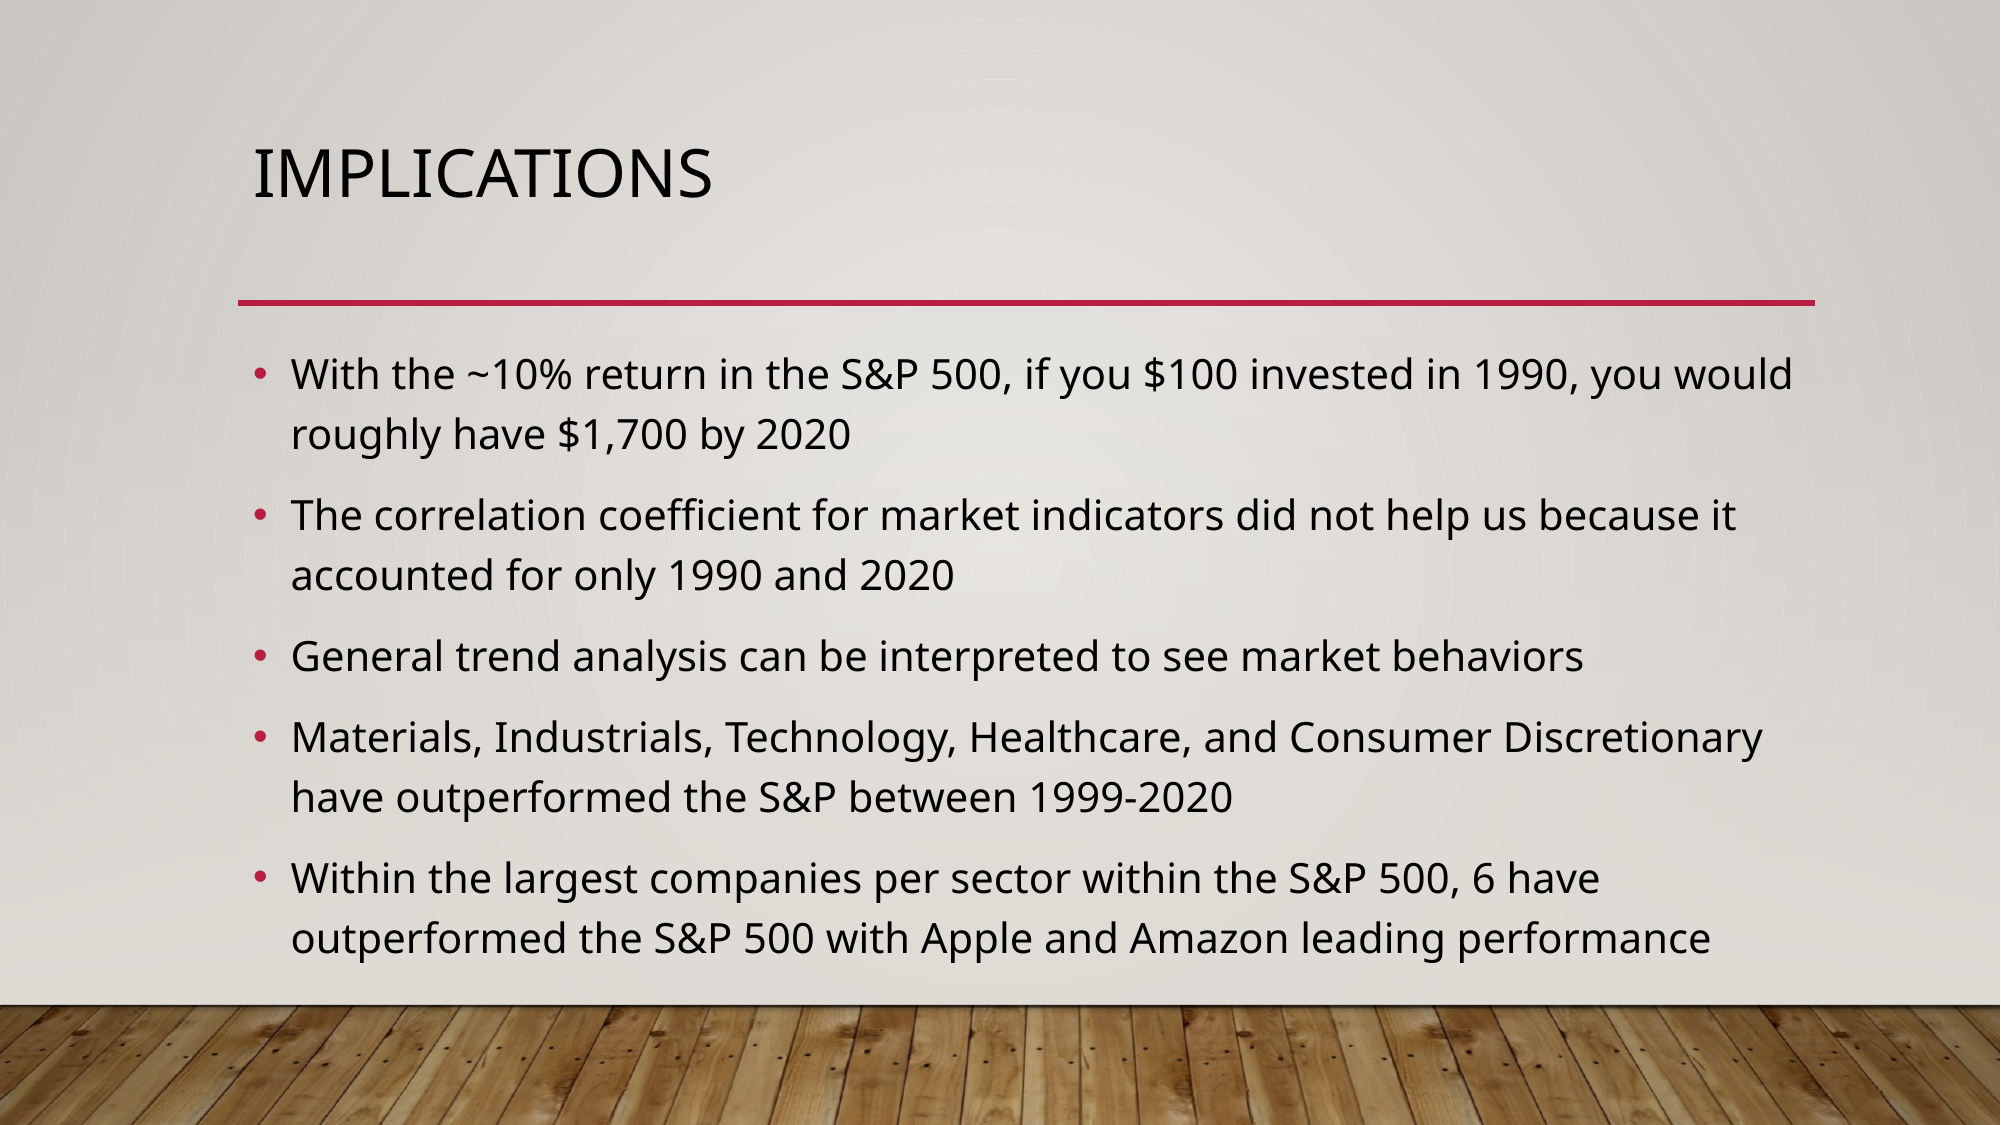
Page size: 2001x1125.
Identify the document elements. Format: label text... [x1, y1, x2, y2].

list With the ~10% return in the S&P 500, if you $100 invested in 1990, you would roughly have $1,700 by 2020 The correlation coefficient for market indicators did not help us because it accounted for only 1990 and 2020 General trend analysis can be interpreted to see market behaviors Materials, Industrials, Technology, Healthcare, and Consumer Discretionary have outperformed the S&P between 1999-2020 Within the largest companies per sector within the S&P 500, 6 have outperformed the S&P 500 with Apple and Amazon leading performance [238, 330, 1814, 897]
picture [0, 1005, 2000, 1125]
title Implications [238, 131, 1814, 305]
